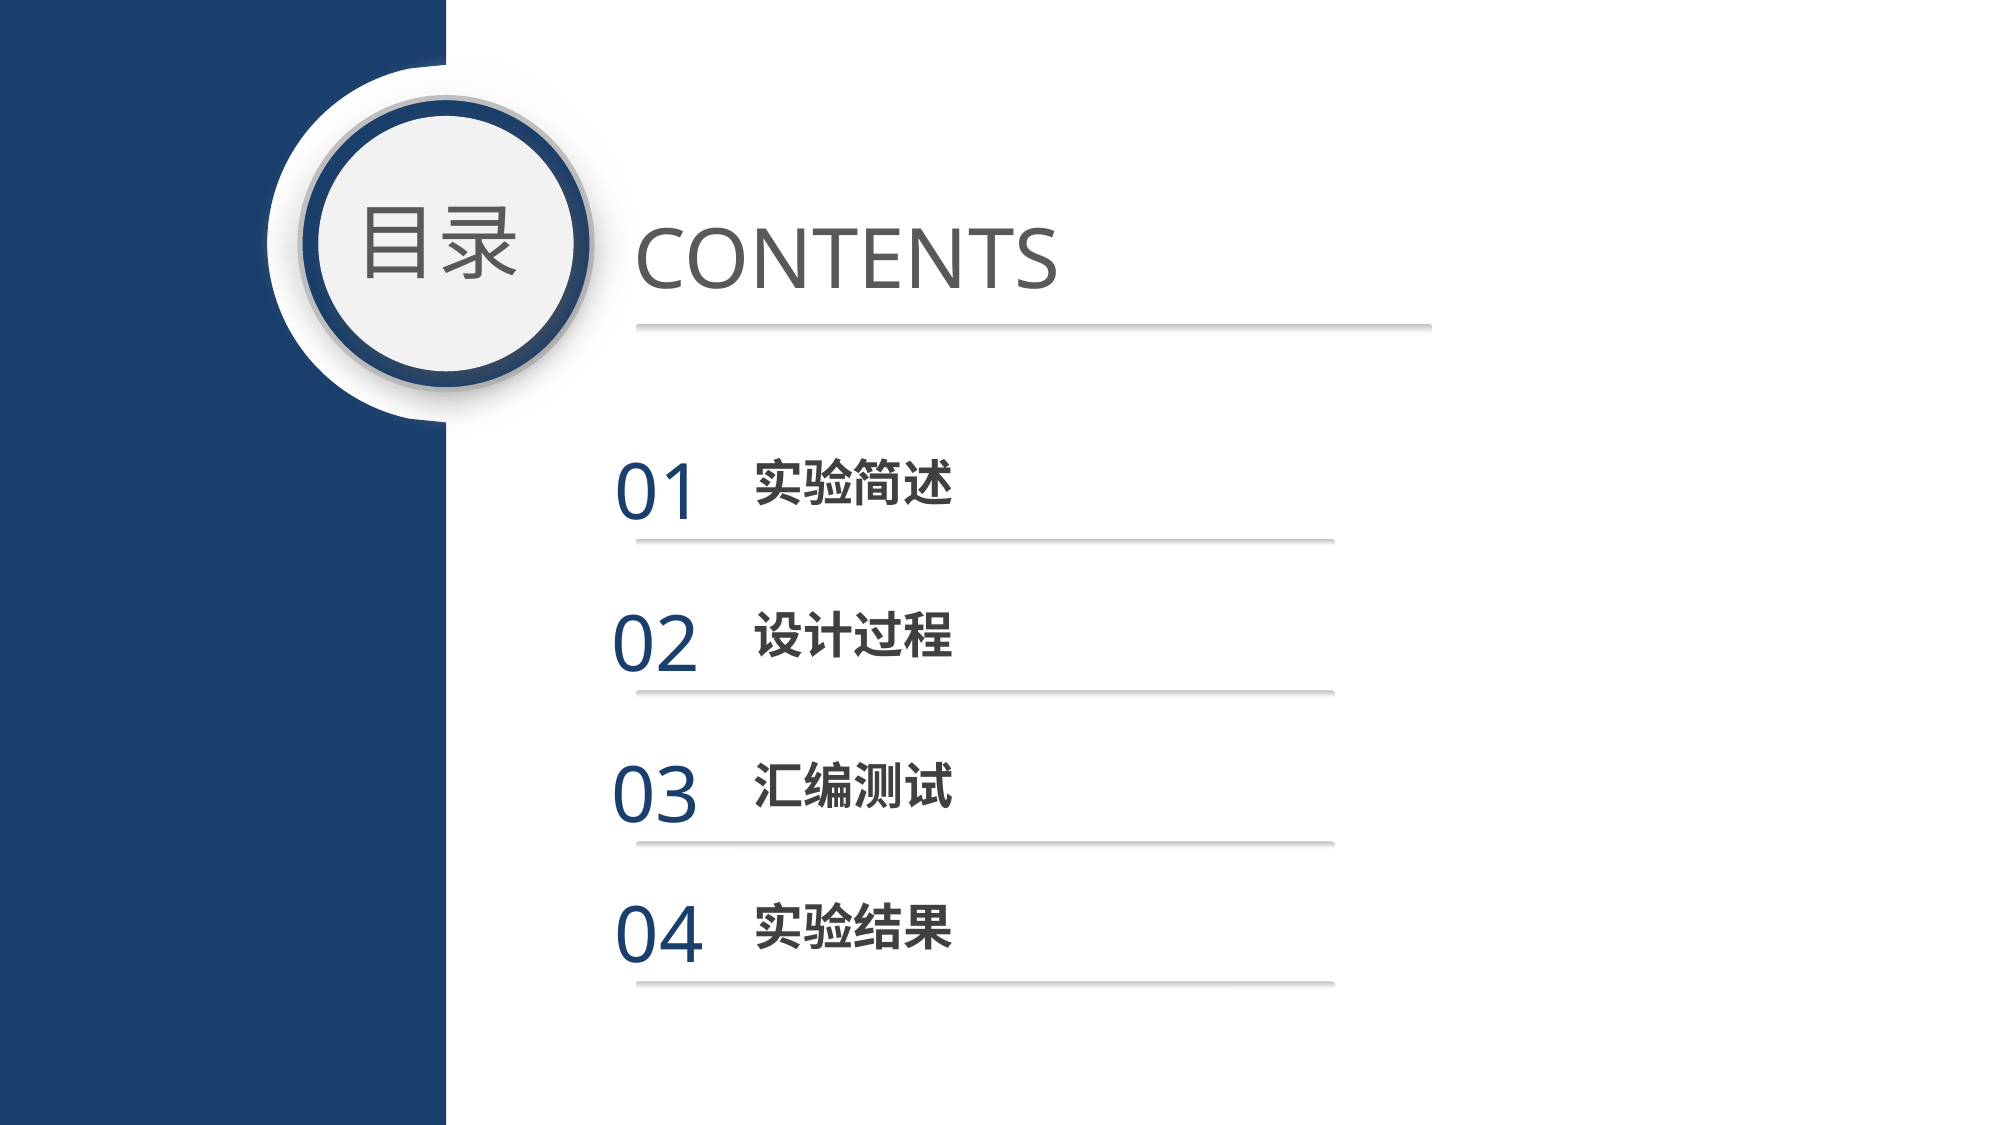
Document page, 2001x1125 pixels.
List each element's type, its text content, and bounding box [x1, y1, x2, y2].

text_box 实验结果 [738, 887, 1195, 963]
text_box 01 [592, 433, 727, 543]
text_box 03 [585, 737, 727, 846]
text_box 实验简述 [738, 443, 1228, 519]
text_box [250, 48, 642, 440]
text_box 02 [585, 585, 727, 695]
text_box [634, 689, 1337, 699]
text_box 设计过程 [738, 595, 1195, 671]
text_box [0, 0, 448, 1125]
text_box [634, 840, 1337, 850]
text_box [642, 322, 1434, 335]
text_box [634, 537, 1337, 547]
text_box 汇编测试 [738, 747, 1195, 823]
text_box [634, 980, 1337, 990]
text_box CONTENTS [642, 197, 1314, 313]
text_box 04 [592, 877, 727, 986]
